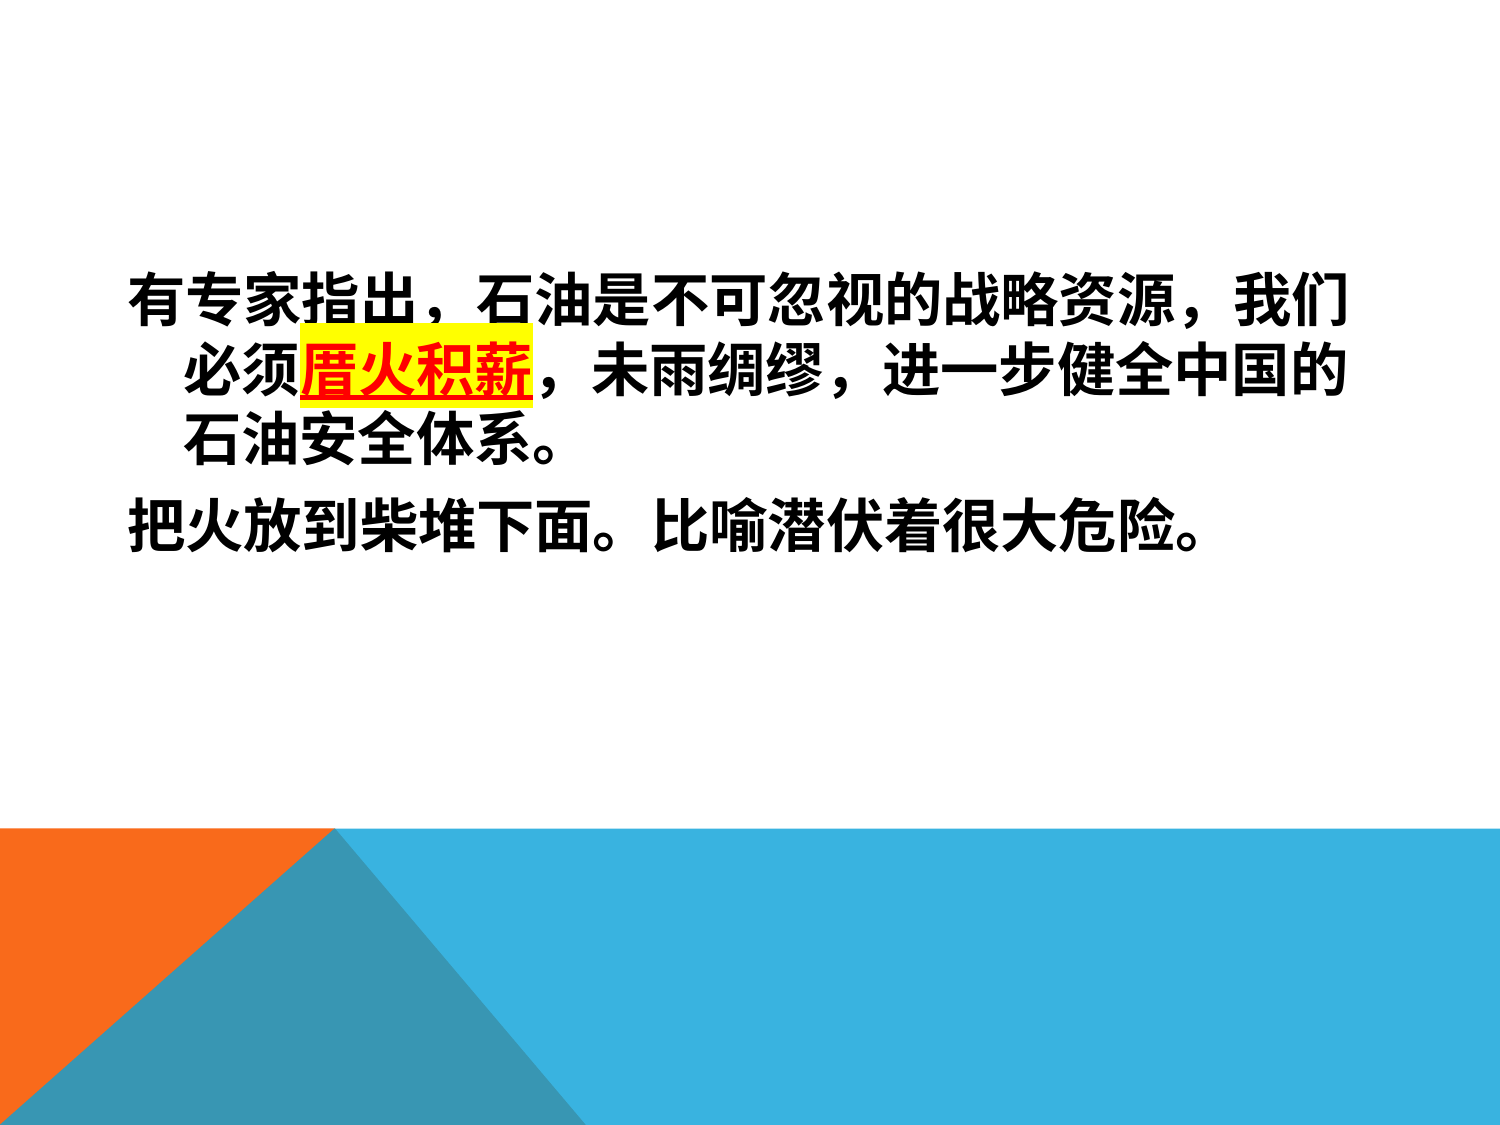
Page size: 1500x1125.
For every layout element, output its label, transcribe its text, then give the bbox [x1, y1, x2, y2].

list 有专家指出，石油是不可忽视的战略资源，我们必须厝火积薪，未雨绸缪，进一步健全中国的石油安全体系。 把火放到柴堆下面。比喻潜伏着很大危险。 [112, 255, 1369, 575]
